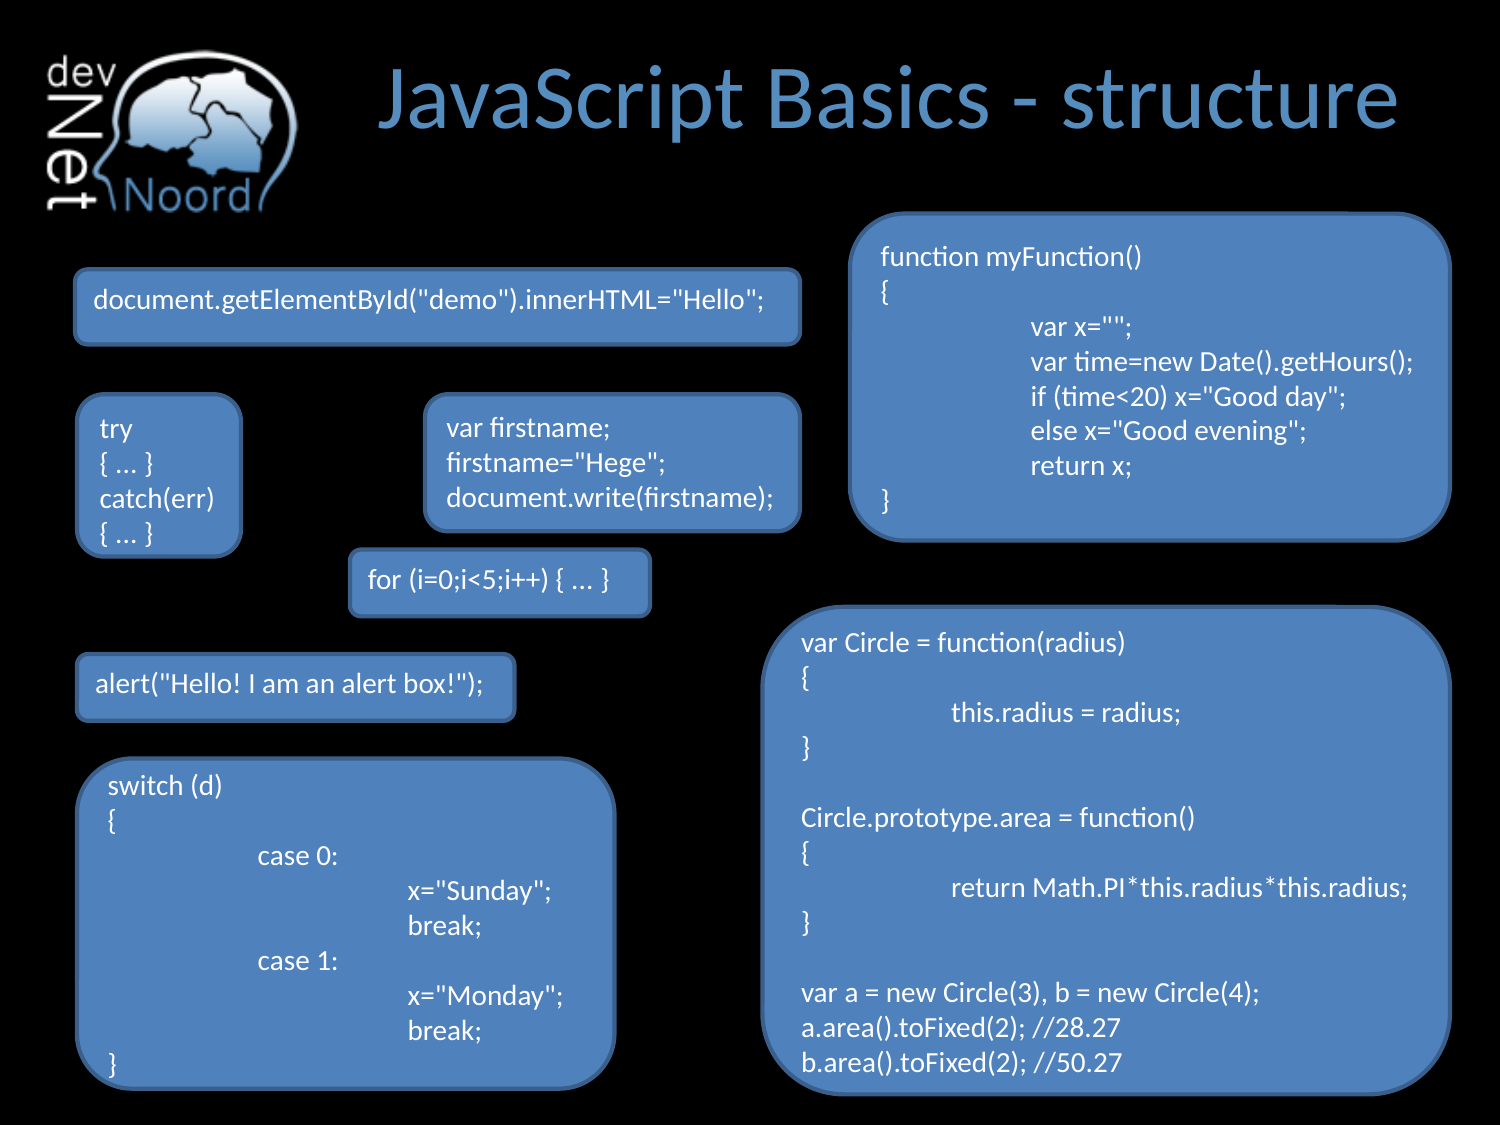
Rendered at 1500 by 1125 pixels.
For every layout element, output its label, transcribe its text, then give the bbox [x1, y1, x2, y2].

text_box document.getElementById("demo").innerHTML="Hello"; [72, 267, 803, 347]
text_box alert("Hello! I am an alert box!"); [74, 651, 517, 723]
text_box try { ... } catch(err) { ... } [74, 392, 244, 559]
picture [24, 30, 313, 238]
text_box switch (d) { case 0: x="Sunday"; break; case 1: x="Monday"; break; } [74, 756, 617, 1091]
text_box var firstname; firstname="Hege"; document.write(firstname); [422, 392, 803, 534]
text_box var Circle = function(radius) { this.radius = radius; } Circle.prototype.area = function() { return Math.PI*this.radius*this.radius; } var a = new Circle(3), b = new Circle(4); a.area().toFixed(2); //28.27 b.area().toFixed(2); //50.27 [760, 604, 1453, 1097]
title JavaScript Basics - structure [362, 29, 1425, 205]
text_box function myFunction() { var x=""; var time=new Date().getHours(); if (time<20) x="Good day"; else x="Good evening"; return x; } [847, 211, 1453, 543]
text_box for (i=0;i<5;i++) { ... } [347, 547, 653, 619]
